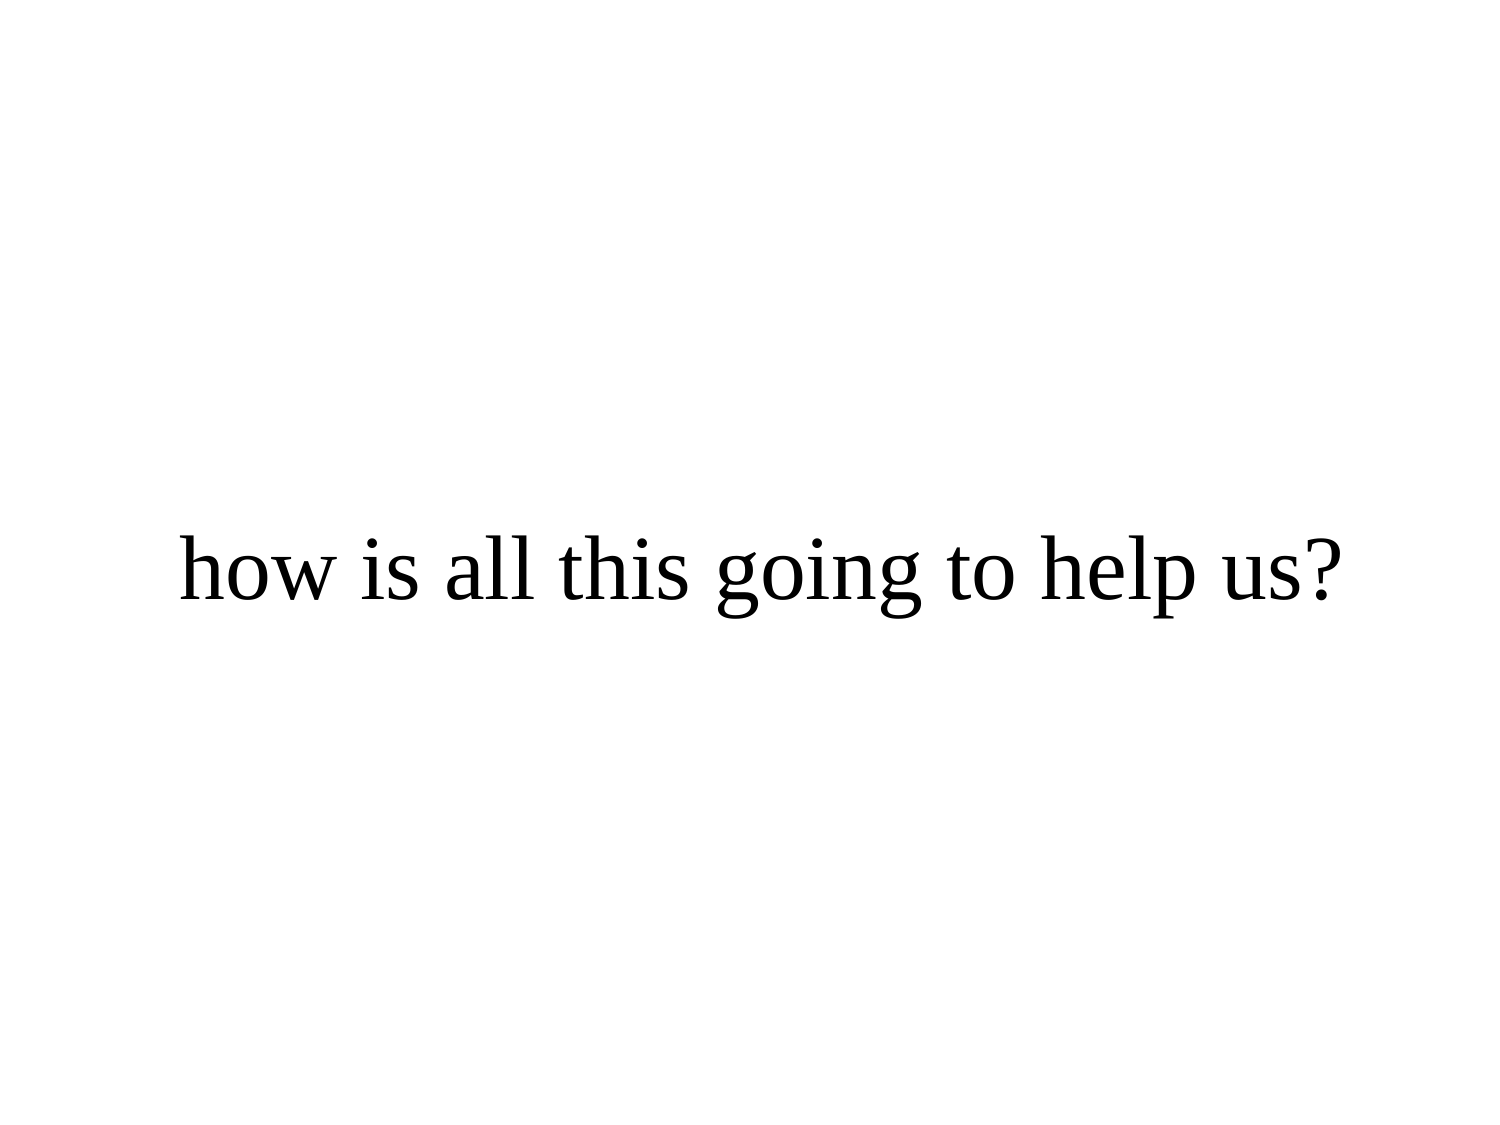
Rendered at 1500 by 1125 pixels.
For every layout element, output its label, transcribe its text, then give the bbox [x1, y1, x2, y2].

title how is all this going to help us? [87, 462, 1438, 663]
